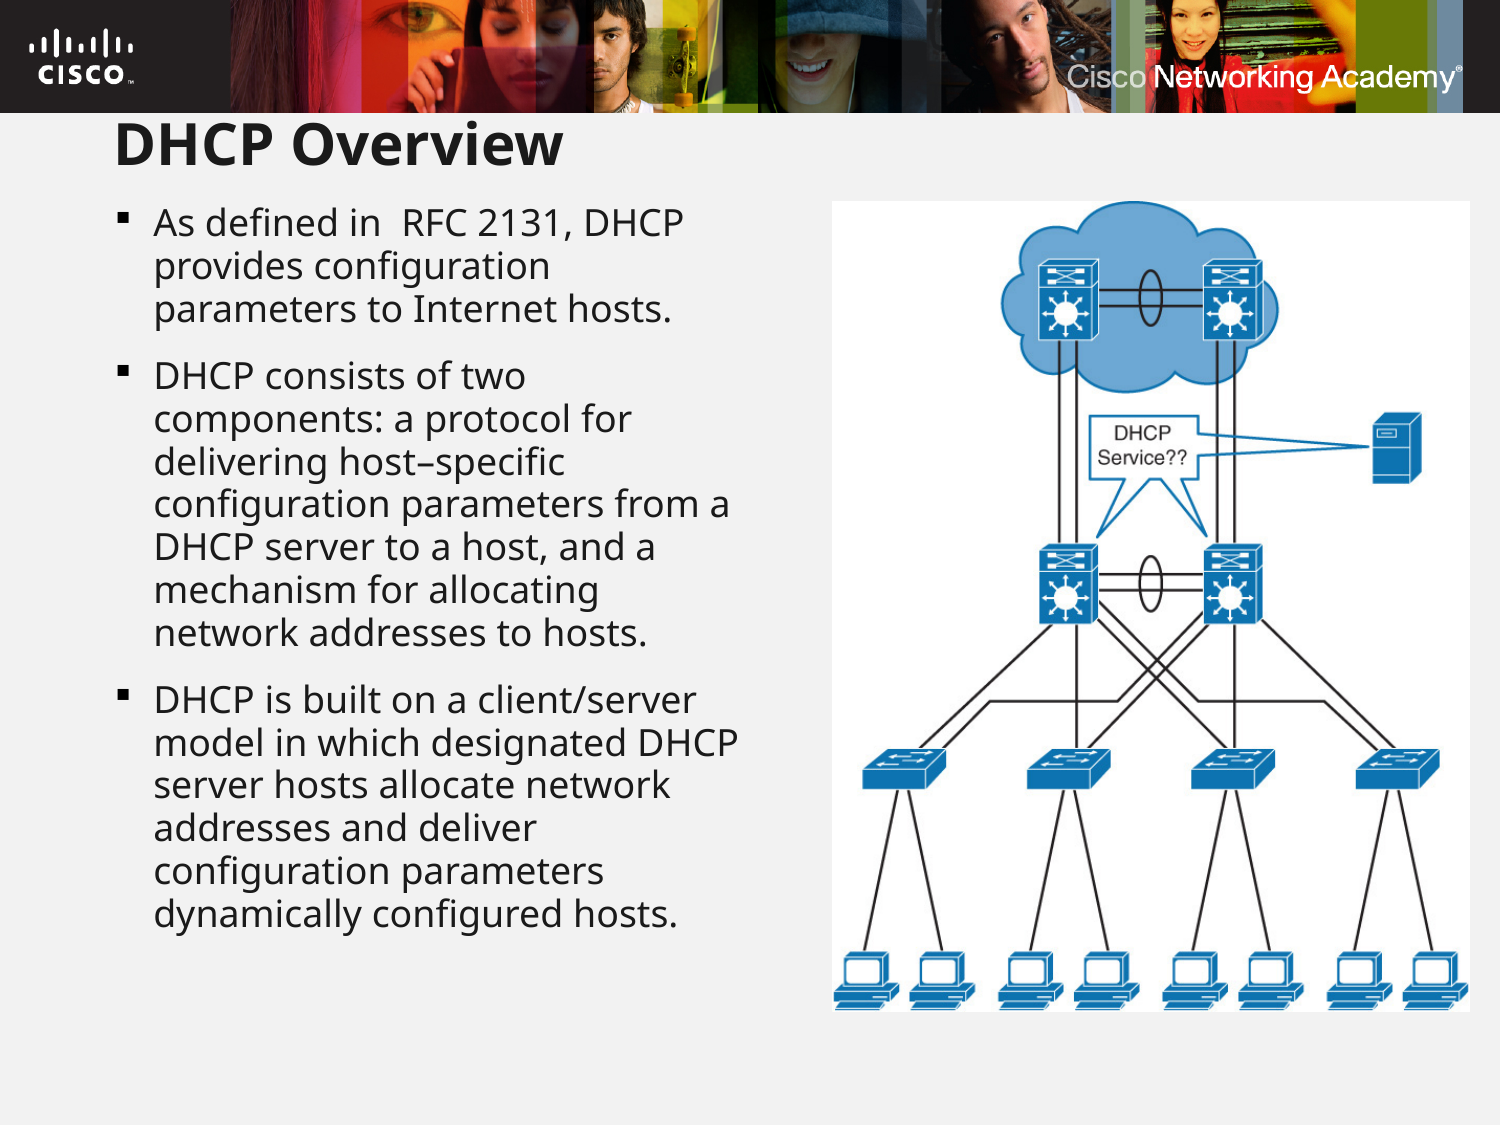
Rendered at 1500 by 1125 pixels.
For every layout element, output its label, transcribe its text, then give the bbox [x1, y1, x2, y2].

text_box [831, 200, 1470, 1068]
picture [0, 0, 107, 113]
picture [1444, 0, 1500, 113]
title DHCP Overview [107, 0, 1444, 185]
list As defined in RFC 2131, DHCP provides configuration parameters to Internet hosts. DHCP consists of two components: a protocol for delivering host–specific configuration parameters from a DHCP server to a host, and a mechanism for allocating network addresses to hosts. DHCP is built on a client/server model in which designated DHCP server hosts allocate network addresses and deliver configuration parameters dynamically configured hosts. [107, 196, 755, 1125]
